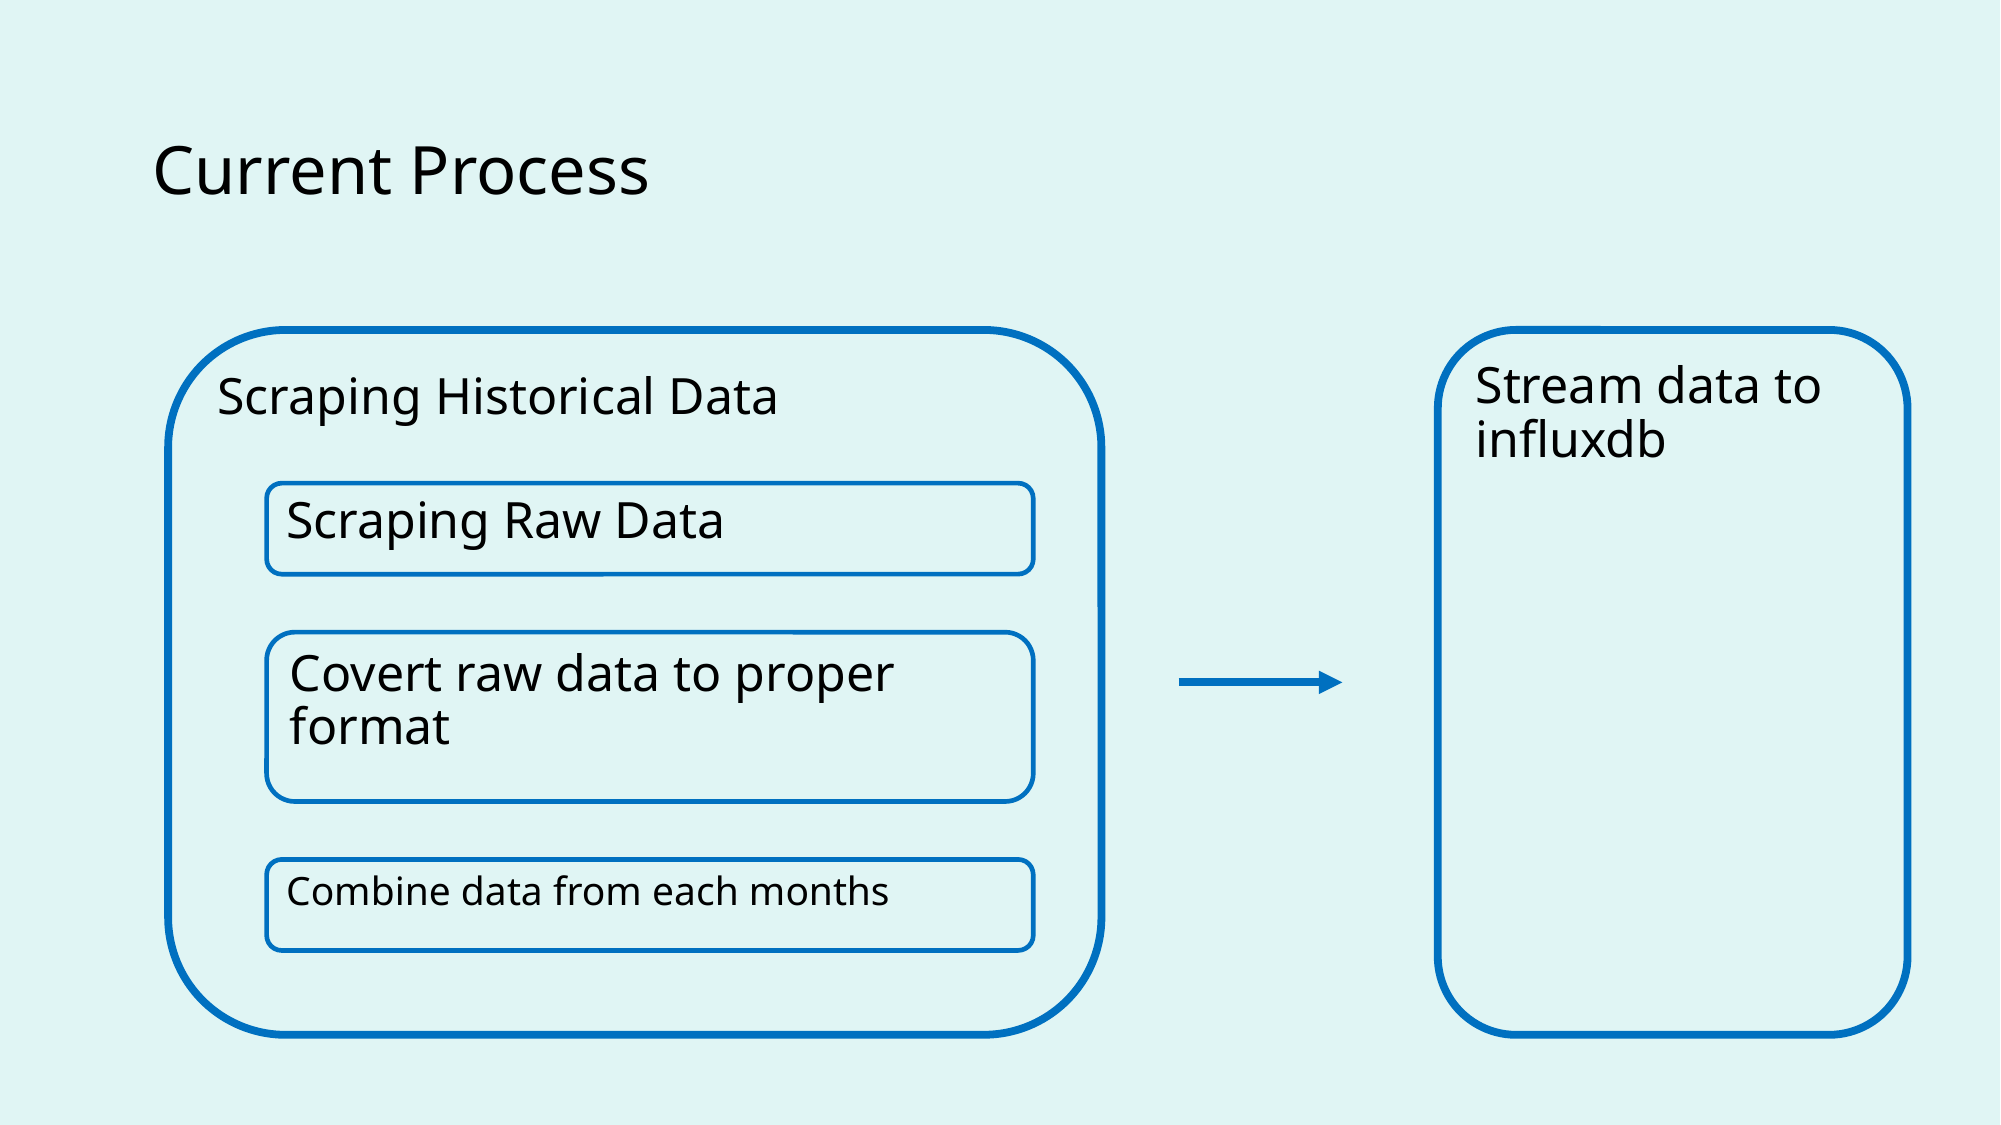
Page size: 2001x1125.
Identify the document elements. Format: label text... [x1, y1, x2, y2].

text_box Current Process [137, 56, 1863, 290]
text_box Scraping Raw Data [266, 483, 1034, 575]
text_box Covert raw data to proper format [266, 632, 1034, 802]
text_box Stream data to influxdb [1437, 329, 1908, 1035]
text_box Scraping Historical Data [168, 329, 1102, 1035]
text_box Combine data from each months [266, 859, 1034, 951]
